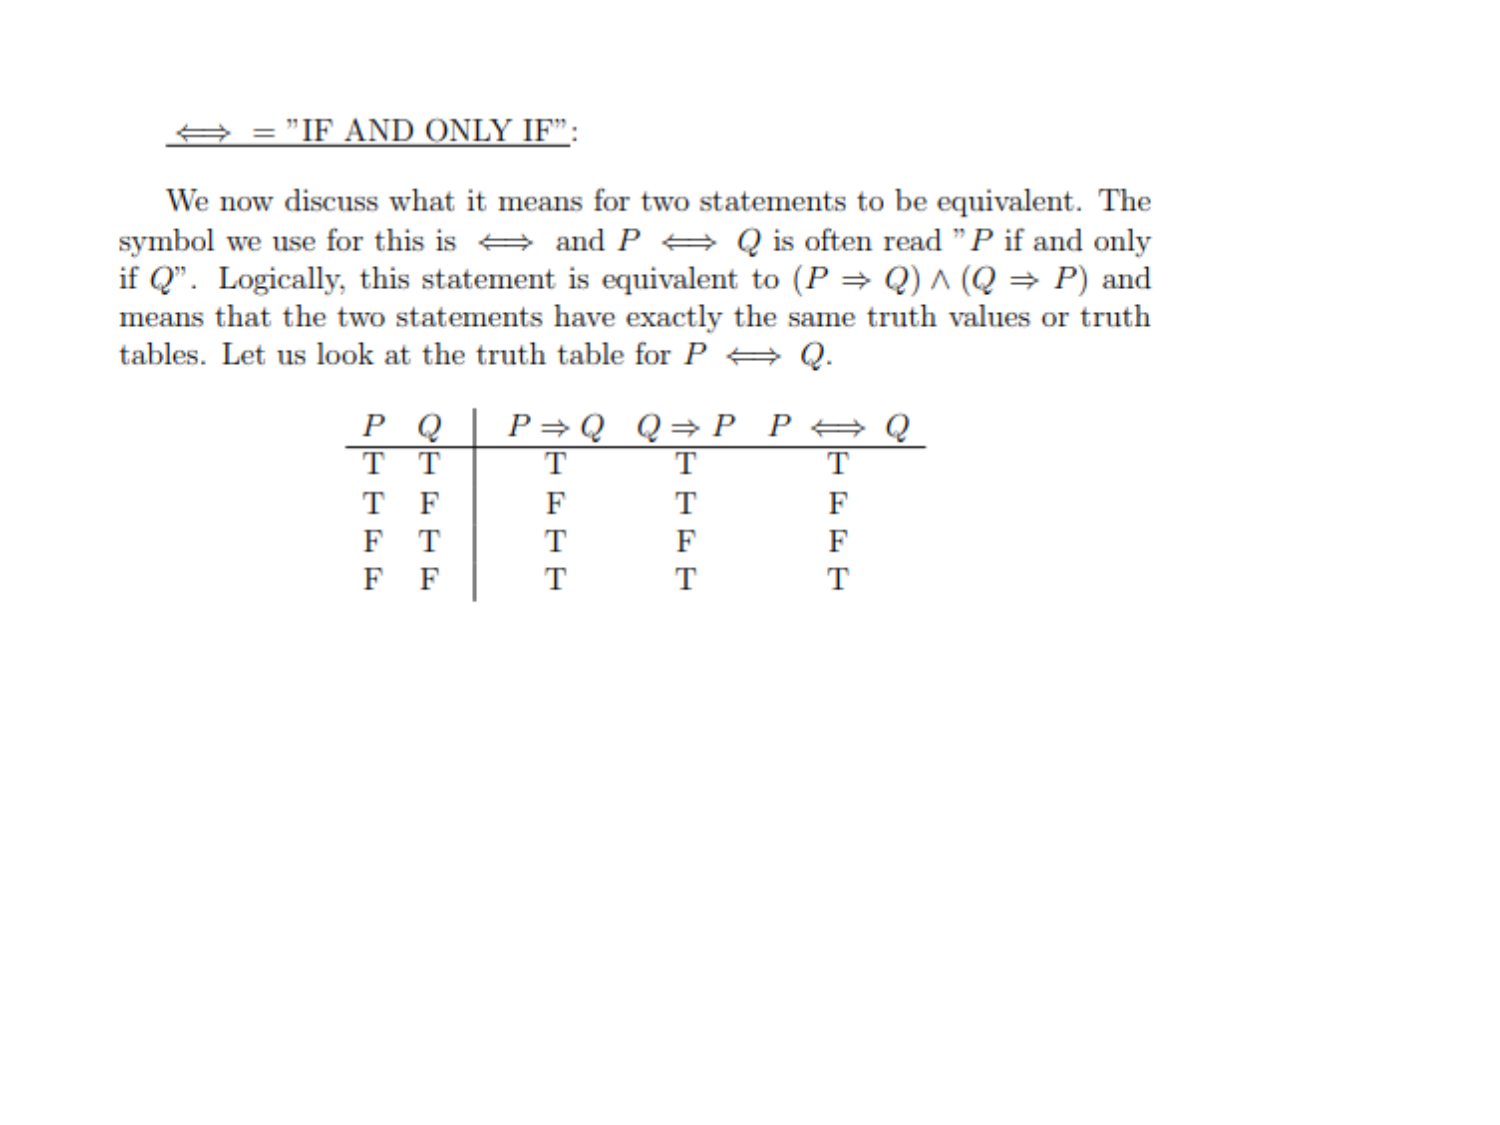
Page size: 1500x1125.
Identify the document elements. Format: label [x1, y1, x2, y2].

picture [64, 66, 1286, 634]
